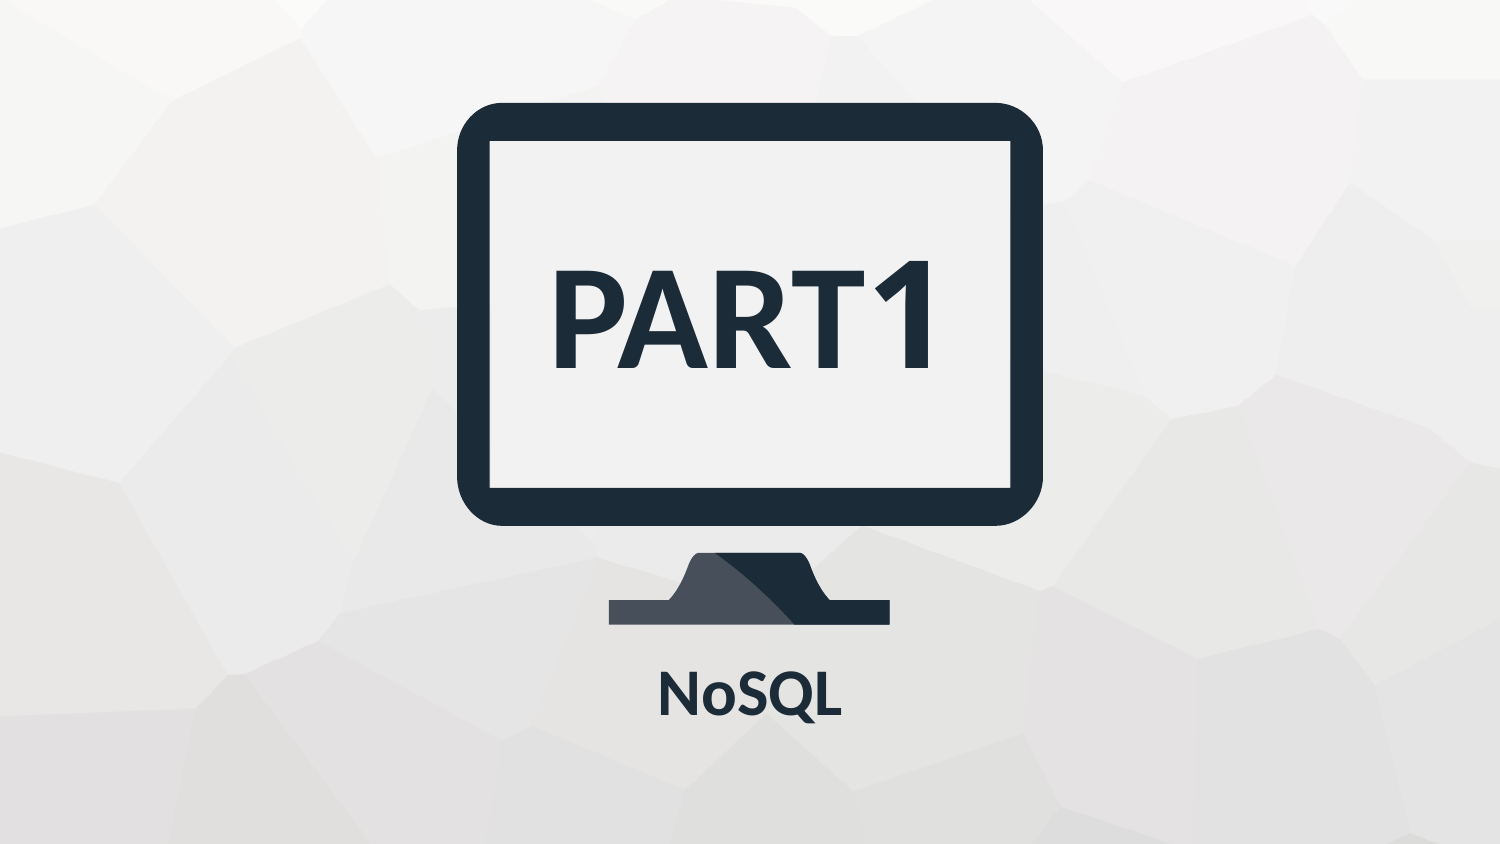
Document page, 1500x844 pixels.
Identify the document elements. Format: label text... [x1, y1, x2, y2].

text_box NoSQL [642, 641, 858, 737]
picture [0, 0, 1500, 844]
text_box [456, 102, 1044, 625]
